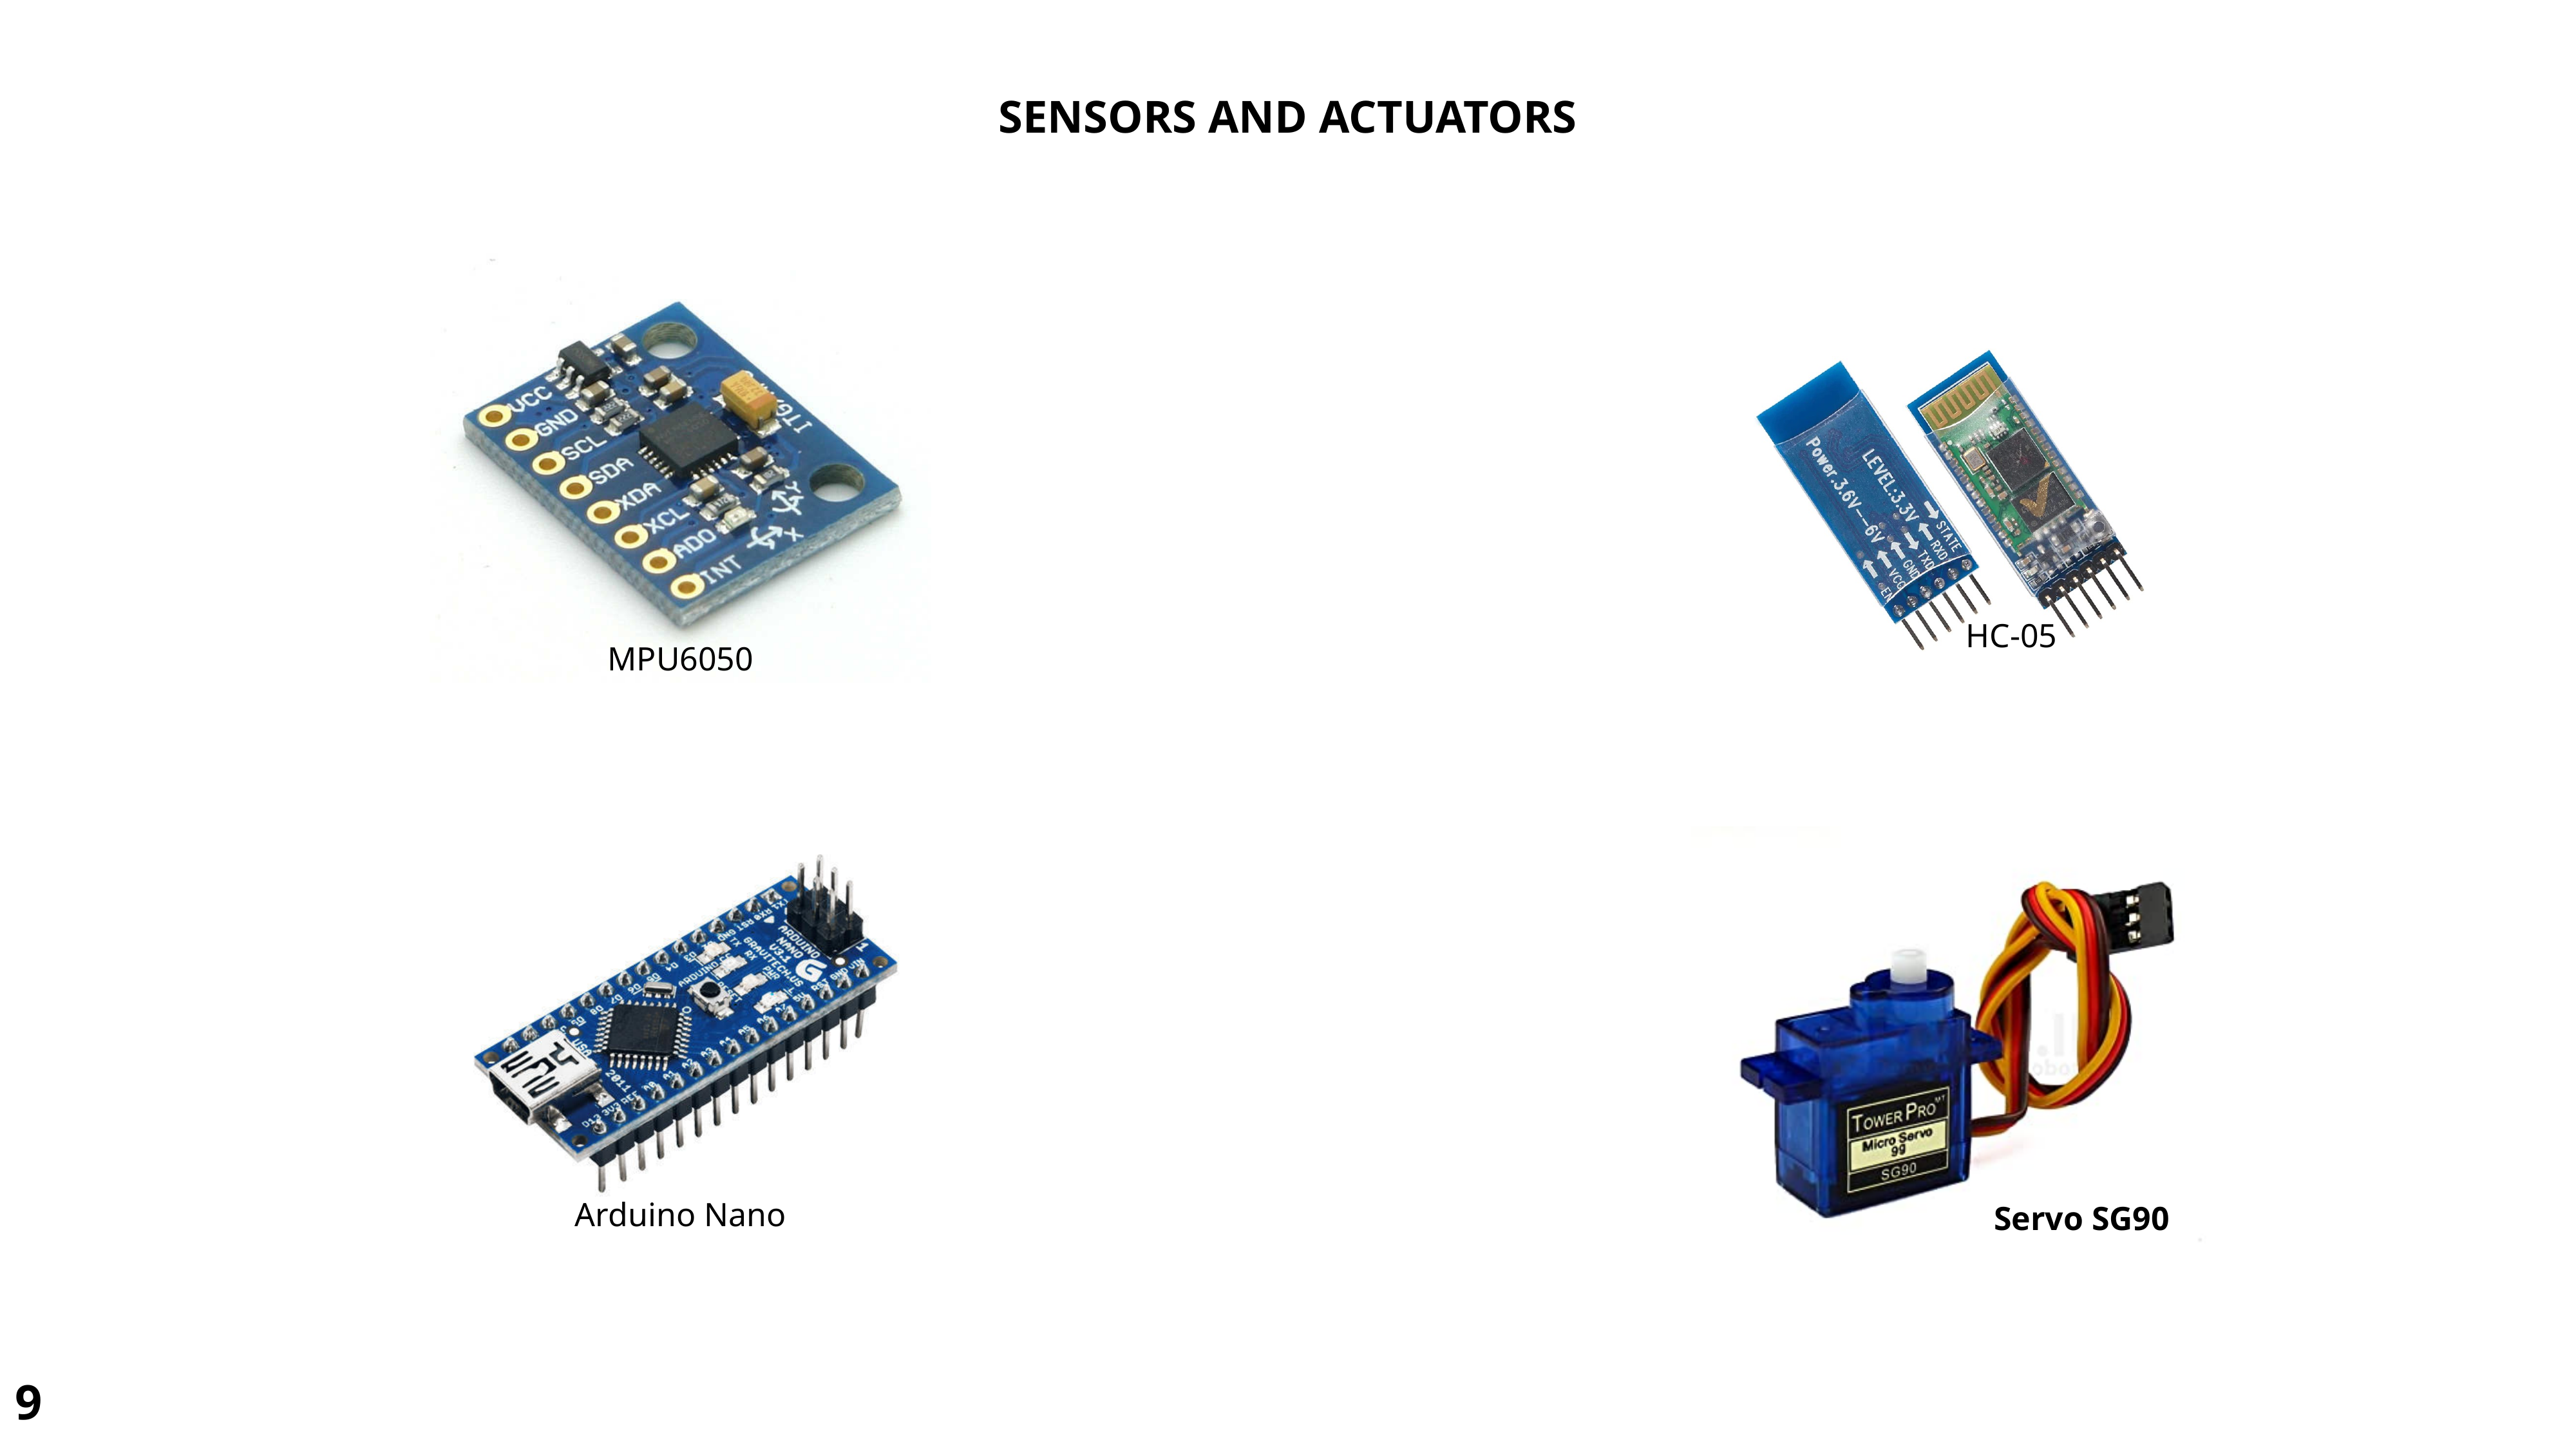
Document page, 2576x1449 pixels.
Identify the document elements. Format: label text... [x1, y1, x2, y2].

text_box SENSORS AND ACTUATORS [992, 83, 1584, 147]
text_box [430, 253, 932, 683]
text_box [1754, 348, 2145, 659]
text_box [443, 771, 918, 1246]
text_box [1690, 826, 2208, 1254]
text_box 9 [10, 1367, 178, 1435]
